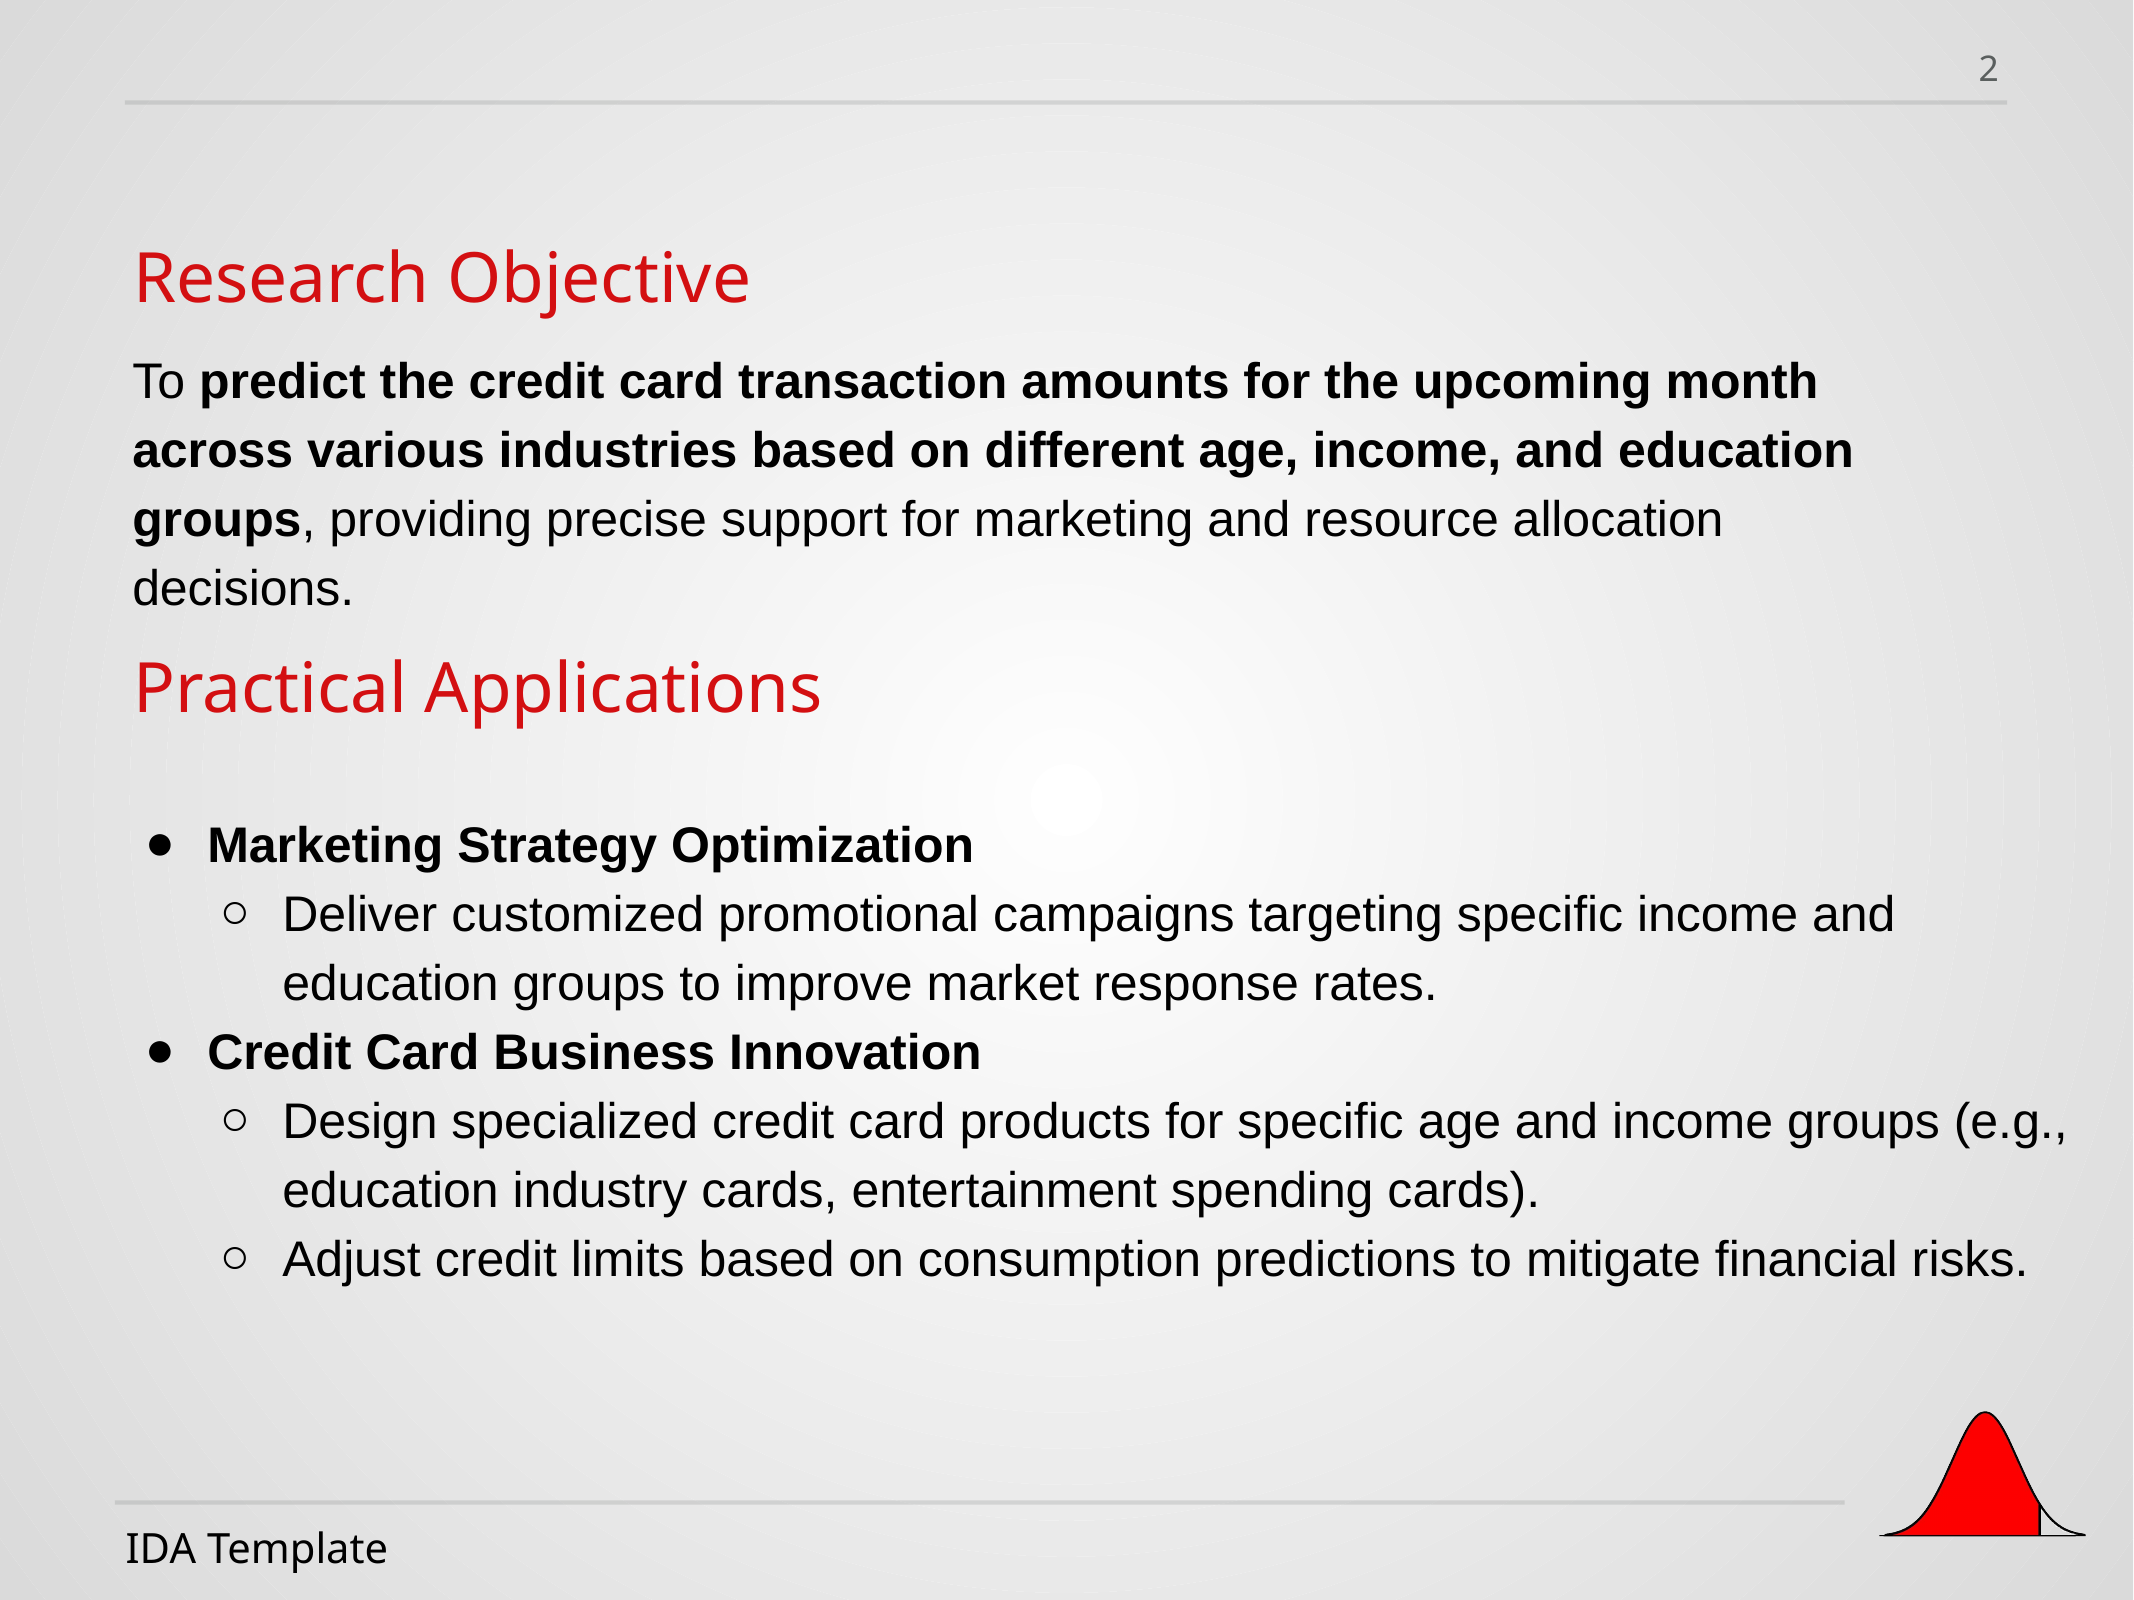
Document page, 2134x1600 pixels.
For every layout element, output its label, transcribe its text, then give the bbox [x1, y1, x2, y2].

list IDA Template [117, 1302, 1017, 1581]
list Practical Applications [125, 634, 2007, 735]
picture [1879, 1411, 2086, 1537]
text_box To predict the credit card transaction amounts for the upcoming month across various industries based on different age, income, and education groups, providing precise support for marketing and resource allocation decisions. [117, 324, 1927, 631]
list IDA Template [117, 650, 1017, 788]
list Research Objective [125, 225, 2007, 325]
slide_number ‹#› [1926, 34, 2008, 101]
text_box Marketing Strategy Optimization Deliver customized promotional campaigns targeting specific income and education groups to improve market response rates. Credit Card Business Innovation Design specialized credit card products for specific age and income groups (e.g., education industry cards, entertainment spending cards). Adjust credit limits based on consumption predictions to mitigate financial risks. [117, 788, 2101, 1302]
